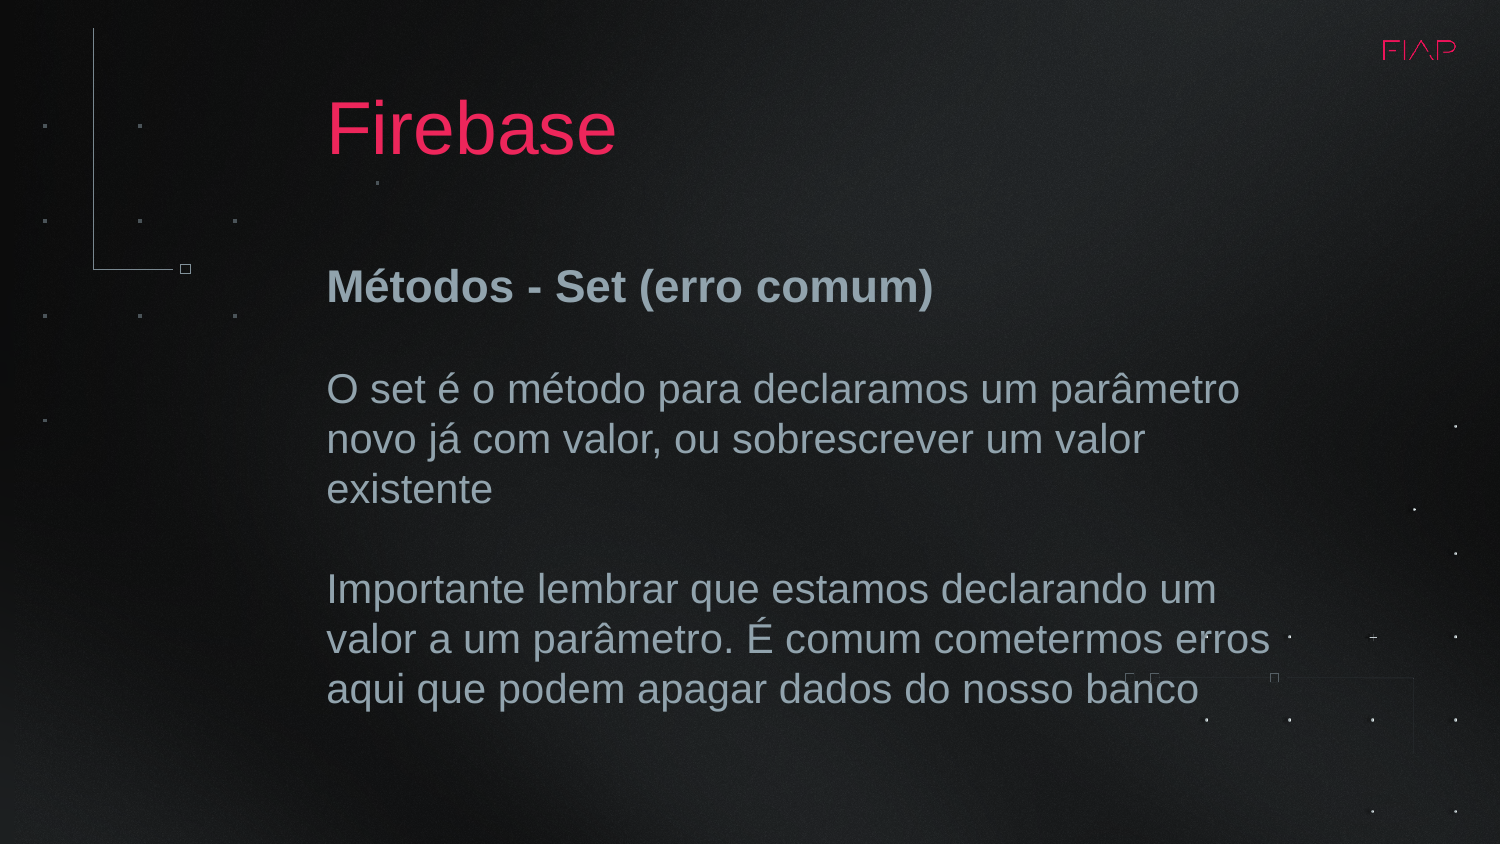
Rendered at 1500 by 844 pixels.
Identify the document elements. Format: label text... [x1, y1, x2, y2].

picture [0, 0, 1500, 844]
text_box Métodos - Set (erro comum) O set é o método para declaramos um parâmetro novo já com valor, ou sobrescrever um valor existente Importante lembrar que estamos declarando um valor a um parâmetro. É comum cometermos erros aqui que podem apagar dados do nosso banco [311, 249, 1292, 720]
text_box Firebase [383, 72, 1126, 177]
